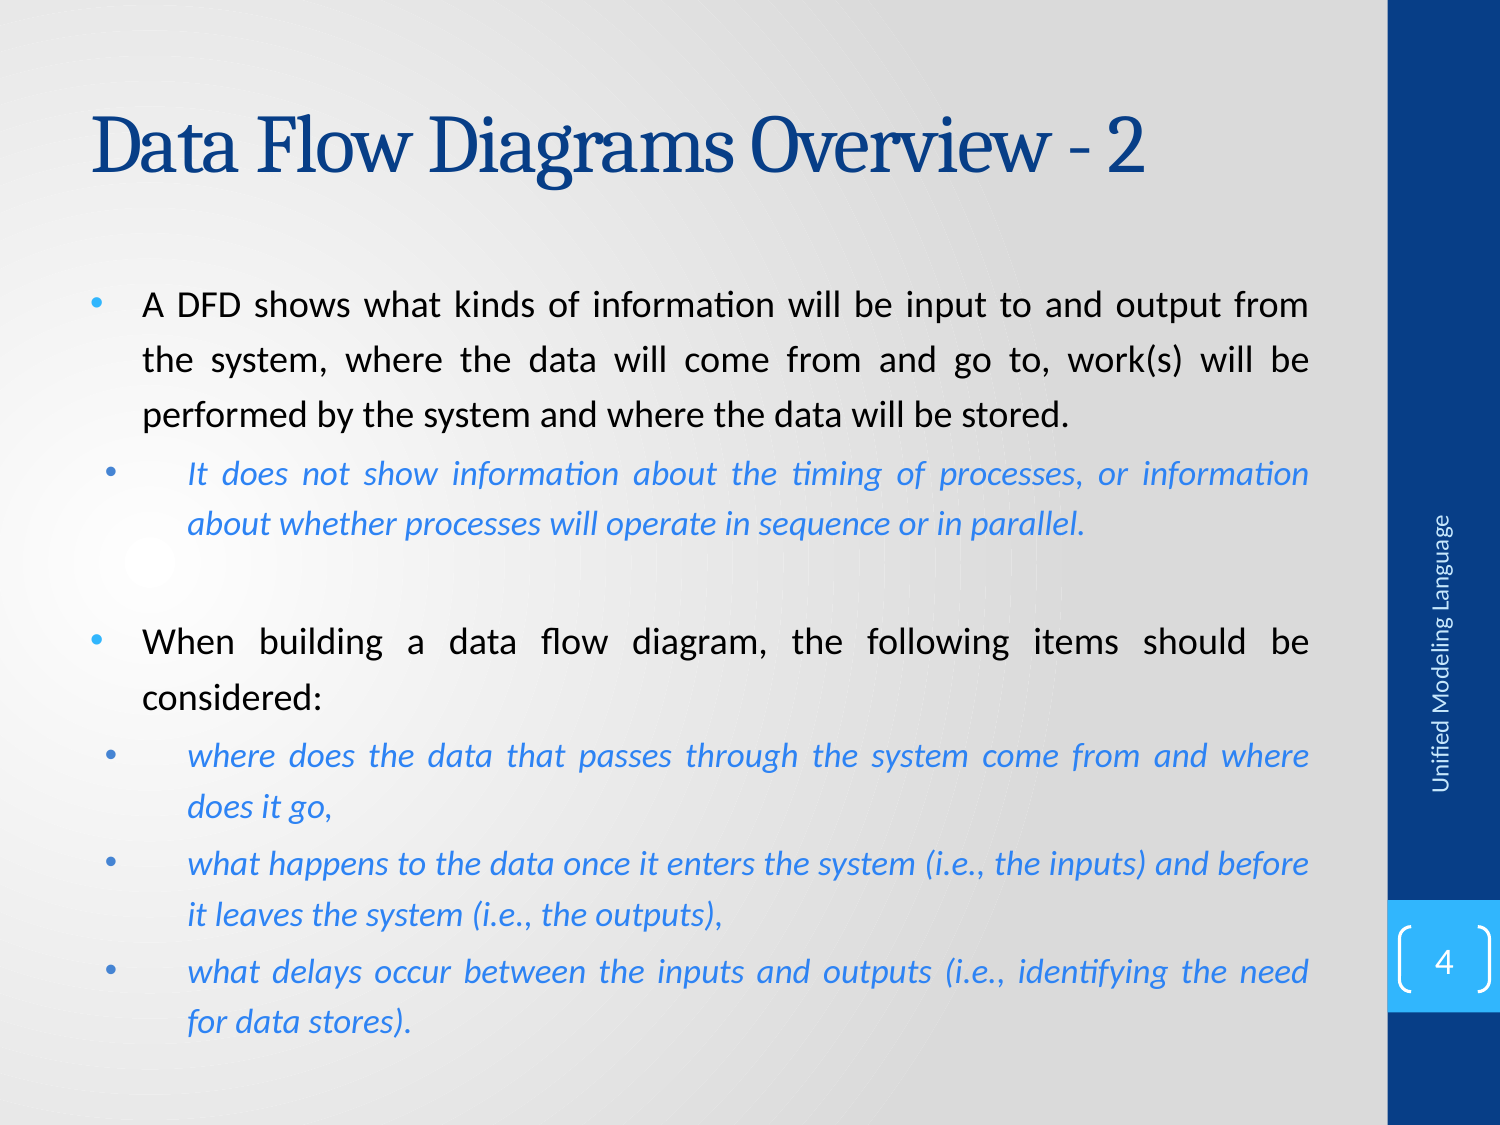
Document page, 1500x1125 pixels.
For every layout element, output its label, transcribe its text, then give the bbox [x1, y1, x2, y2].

footer Unified Modeling Language [1408, 500, 1469, 889]
list A DFD shows what kinds of information will be input to and output from the system, where the data will come from and go to, work(s) will be performed by the system and where the data will be stored. It does not show information about the timing of processes, or information about whether processes will operate in sequence or in parallel. When building a data flow diagram, the following items should be considered: where does the data that passes through the system come from and where does it go, what happens to the data once it enters the system (i.e., the inputs) and before it leaves the system (i.e., the outputs), what delays occur between the inputs and outputs (i.e., identifying the need for data stores). [75, 262, 1325, 1050]
title Data Flow Diagrams Overview - 2 [75, 45, 1325, 233]
slide_number 4 [1397, 925, 1492, 994]
